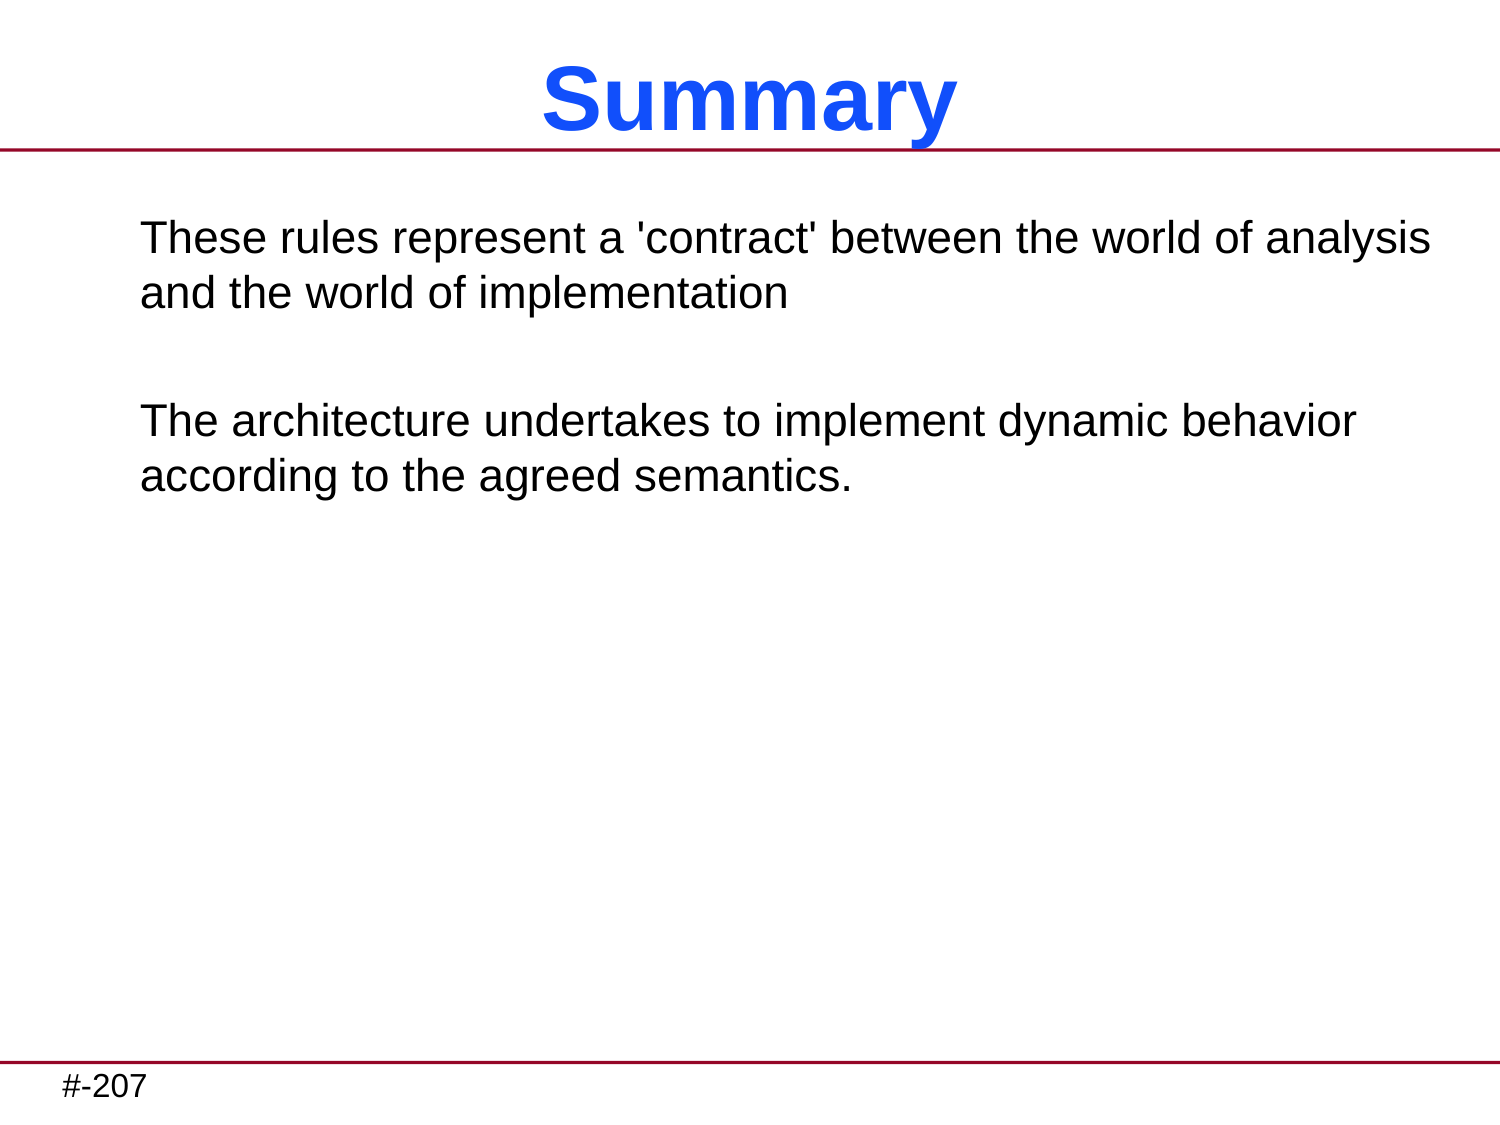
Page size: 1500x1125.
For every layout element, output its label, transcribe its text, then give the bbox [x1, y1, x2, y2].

title Summary [24, 36, 1476, 151]
list These rules represent a 'contract' between the world of analysis and the world of implementation The architecture undertakes to implement dynamic behavior according to the agreed semantics. [124, 199, 1451, 1039]
